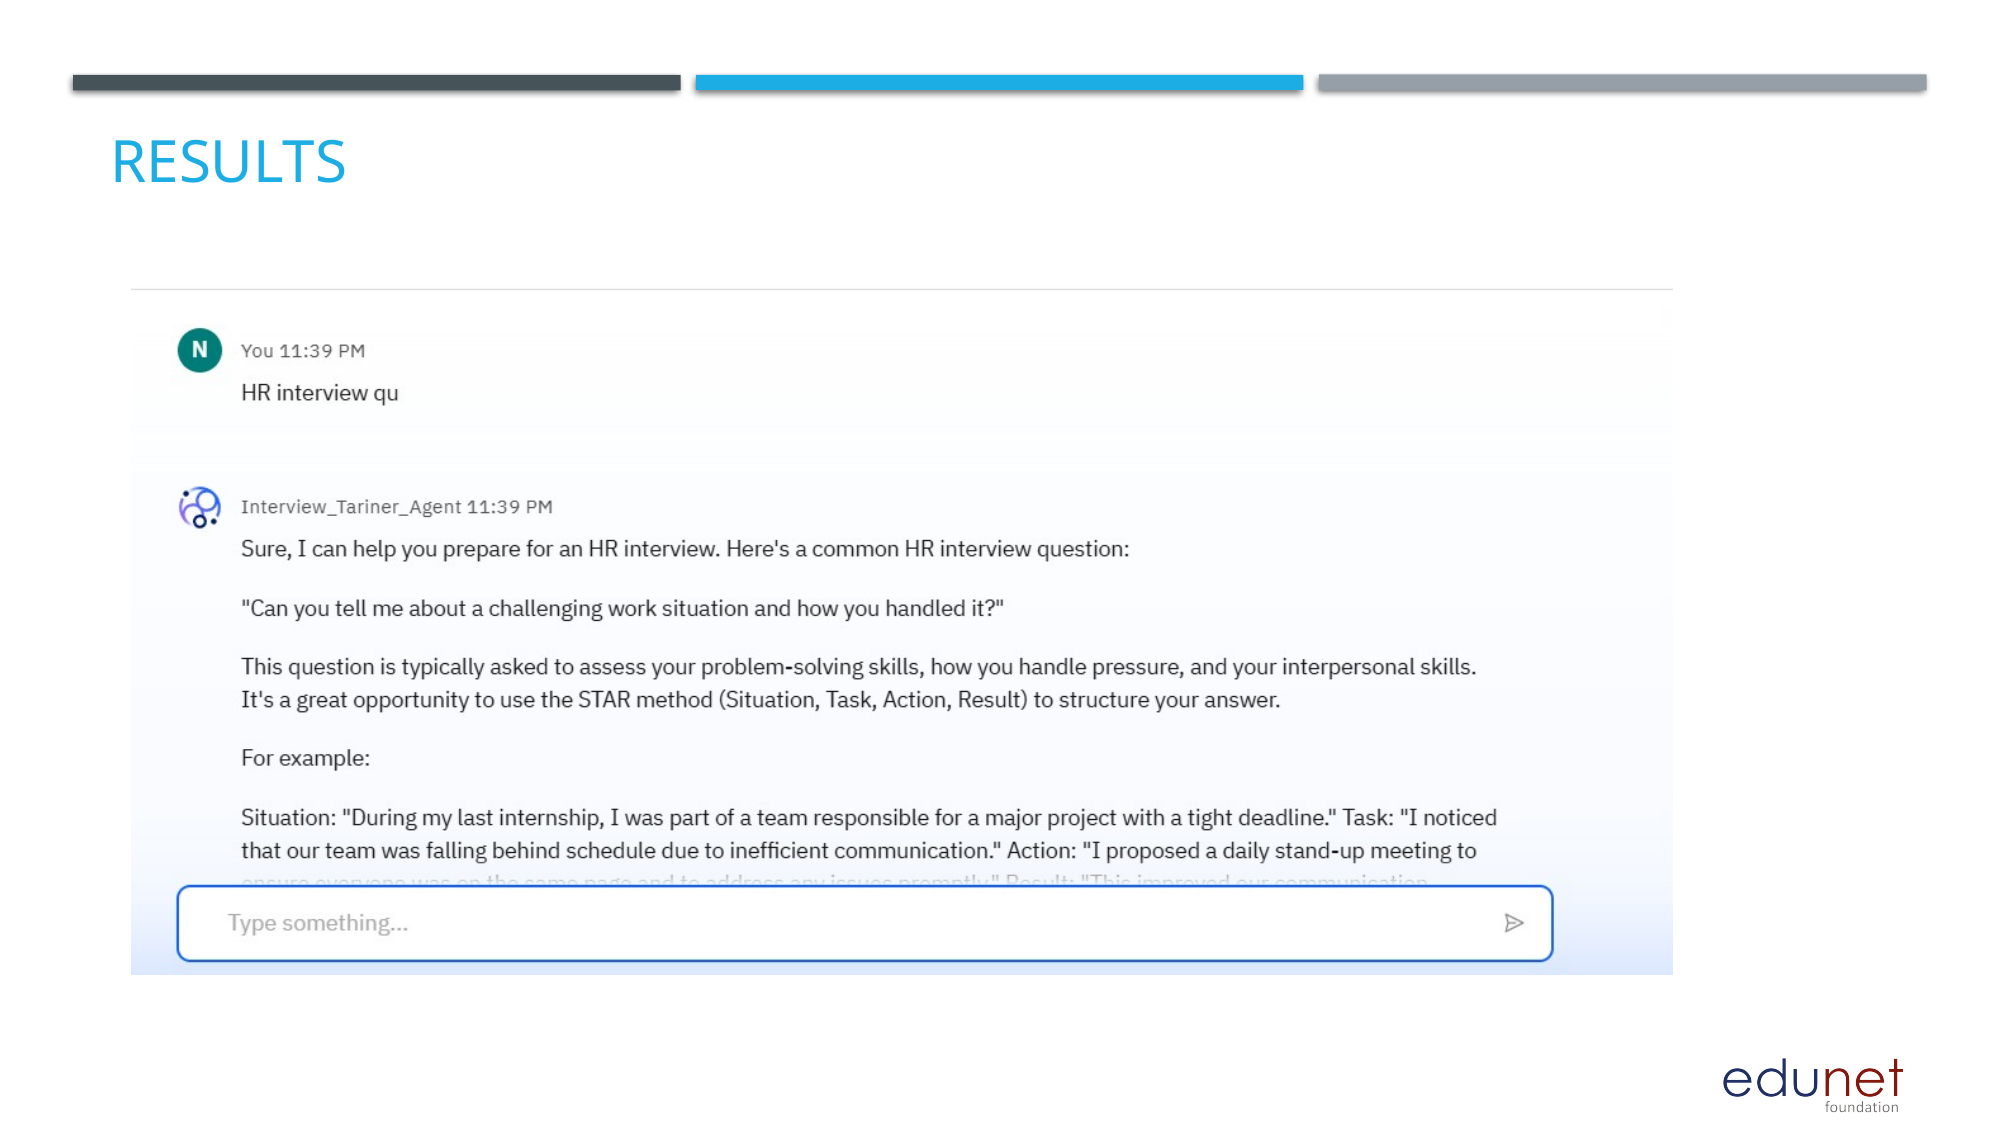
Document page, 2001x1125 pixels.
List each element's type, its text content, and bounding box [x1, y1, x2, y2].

picture [1719, 1056, 1905, 1116]
title Results [95, 115, 1905, 203]
picture [130, 222, 1673, 975]
